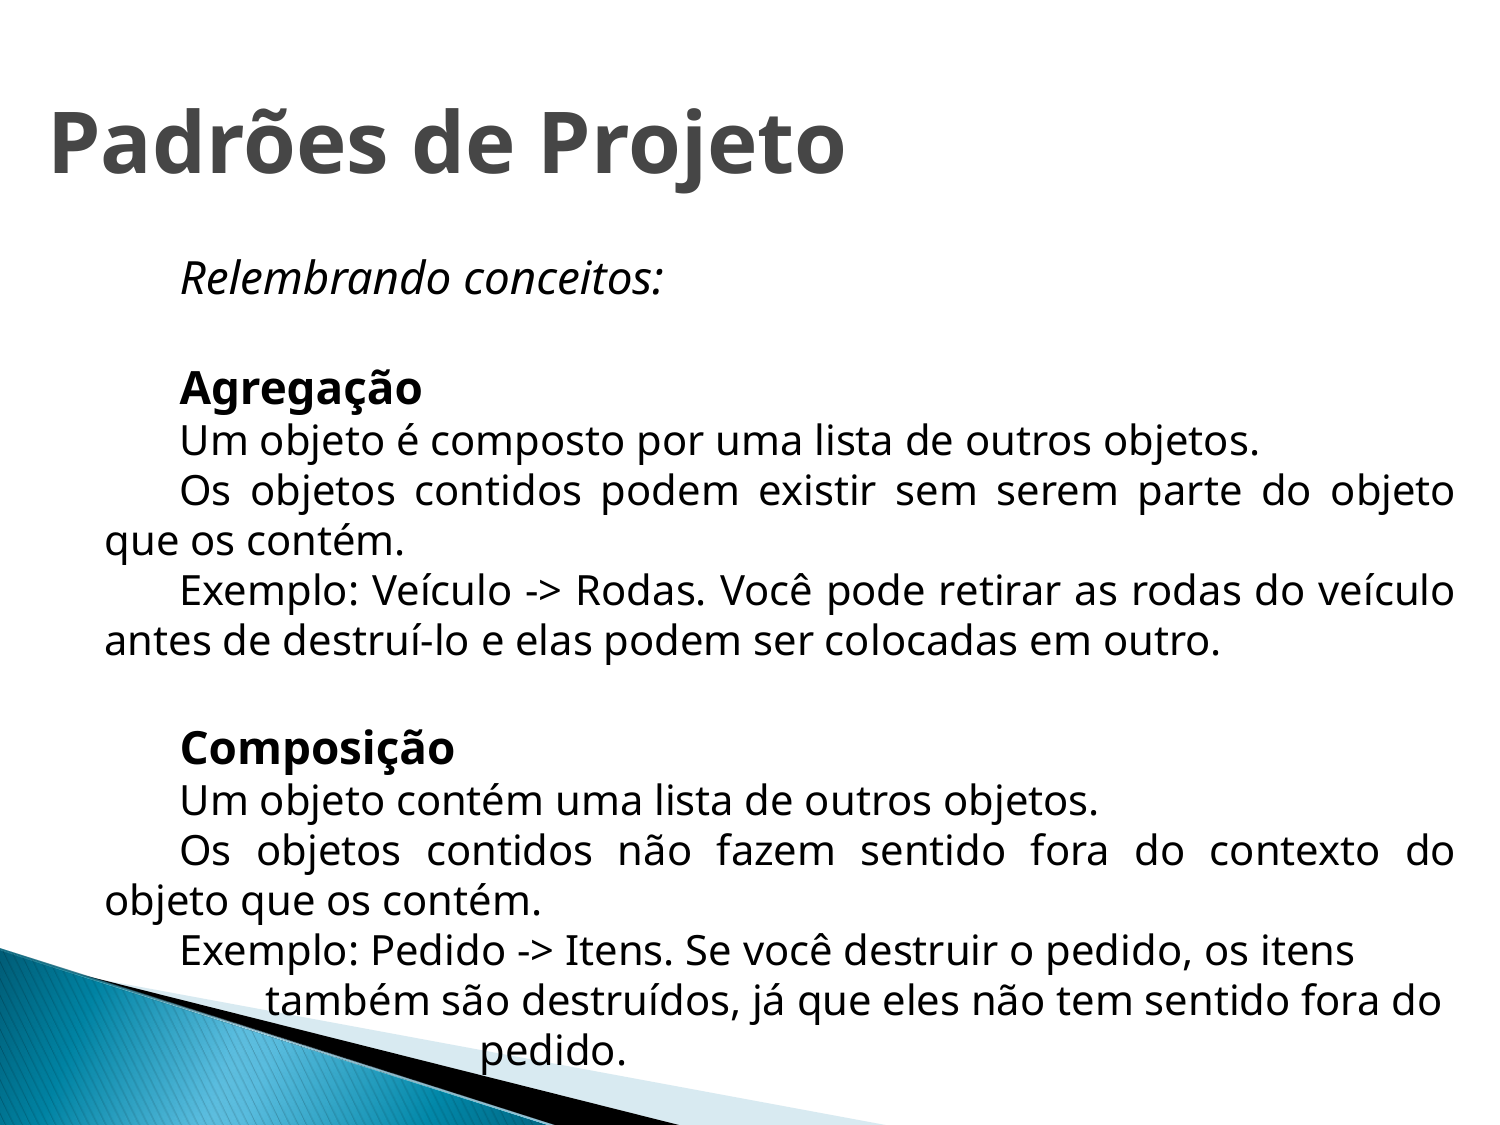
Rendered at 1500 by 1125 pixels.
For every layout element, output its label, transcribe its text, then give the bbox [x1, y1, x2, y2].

text_box Relembrando conceitos: Agregação Um objeto é composto por uma lista de outros objetos. Os objetos contidos podem existir sem serem parte do objeto que os contém. Exemplo: Veículo -> Rodas. Você pode retirar as rodas do veículo antes de destruí-lo e elas podem ser colocadas em outro. Composição Um objeto contém uma lista de outros objetos. Os objetos contidos não fazem sentido fora do contexto do objeto que os contém. Exemplo: Pedido -> Itens. Se você destruir o pedido, os itens também são destruídos, já que eles não tem sentido fora do pedido. [89, 234, 1472, 951]
picture [0, 946, 559, 1125]
title Padrões de Projeto [32, 43, 1426, 235]
